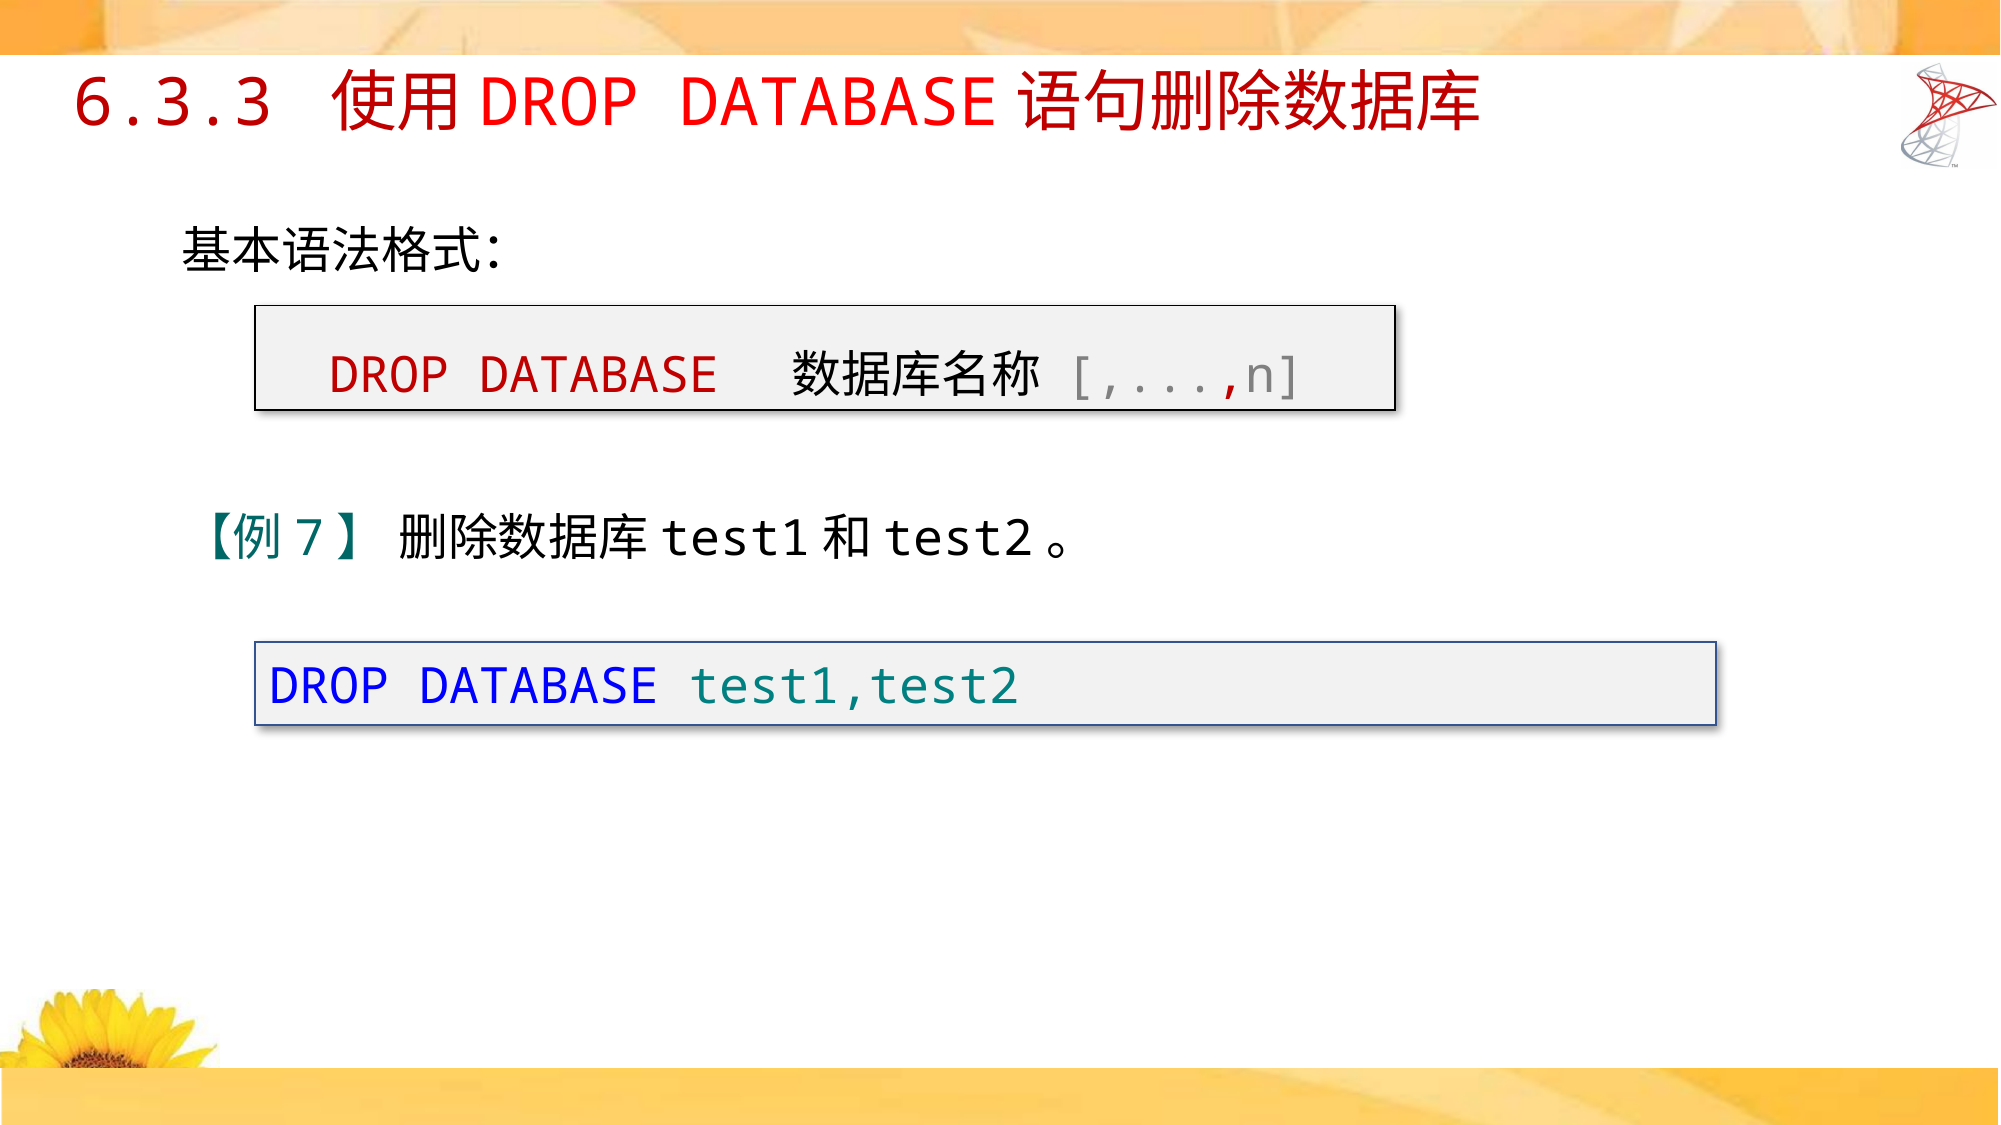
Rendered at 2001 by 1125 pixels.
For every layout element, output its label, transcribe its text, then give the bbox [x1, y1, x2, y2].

text_box DROP DATABASE test1,test2 [254, 641, 1717, 726]
text_box 【例7】 删除数据库test1和test2。 [168, 498, 1175, 573]
text_box 6.3.3 使用DROP DATABASE语句删除数据库 [59, 58, 1886, 148]
picture [1901, 62, 1997, 169]
picture [0, 989, 1998, 1125]
picture [0, 0, 2001, 55]
text_box DROP DATABASE 数据库名称 [,...,n] [255, 305, 1395, 411]
text_box 基本语法格式： [166, 217, 1805, 288]
